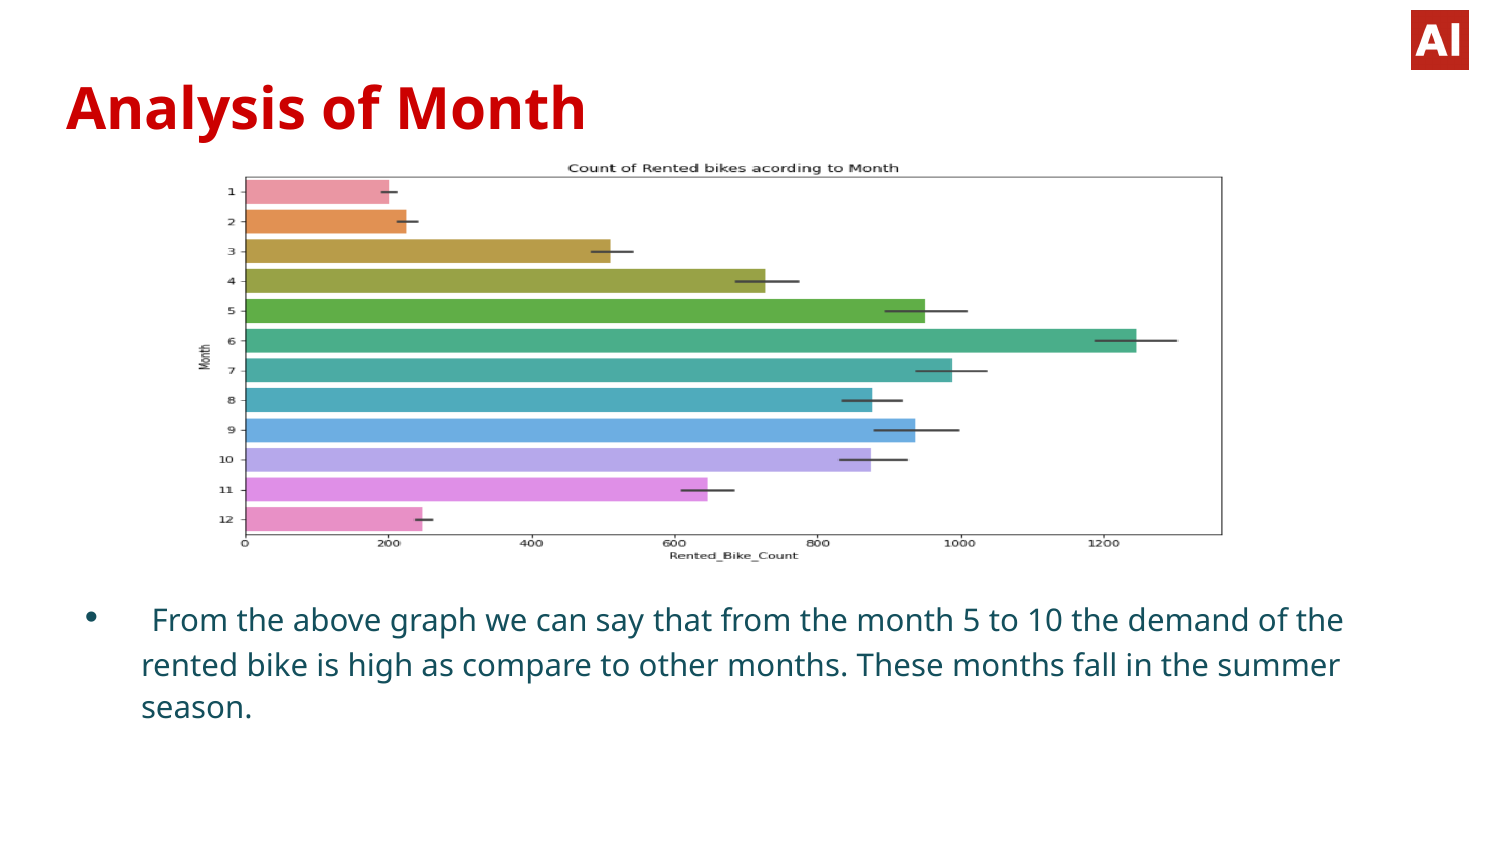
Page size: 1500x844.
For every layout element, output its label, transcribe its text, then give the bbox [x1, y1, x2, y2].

picture [188, 150, 1263, 567]
list From the above graph we can say that from the month 5 to 10 the demand of the rented bike is high as compare to other months. These months fall in the summer season. [51, 165, 1449, 750]
title Analysis of Month [51, 56, 1449, 152]
picture [1411, 10, 1469, 70]
